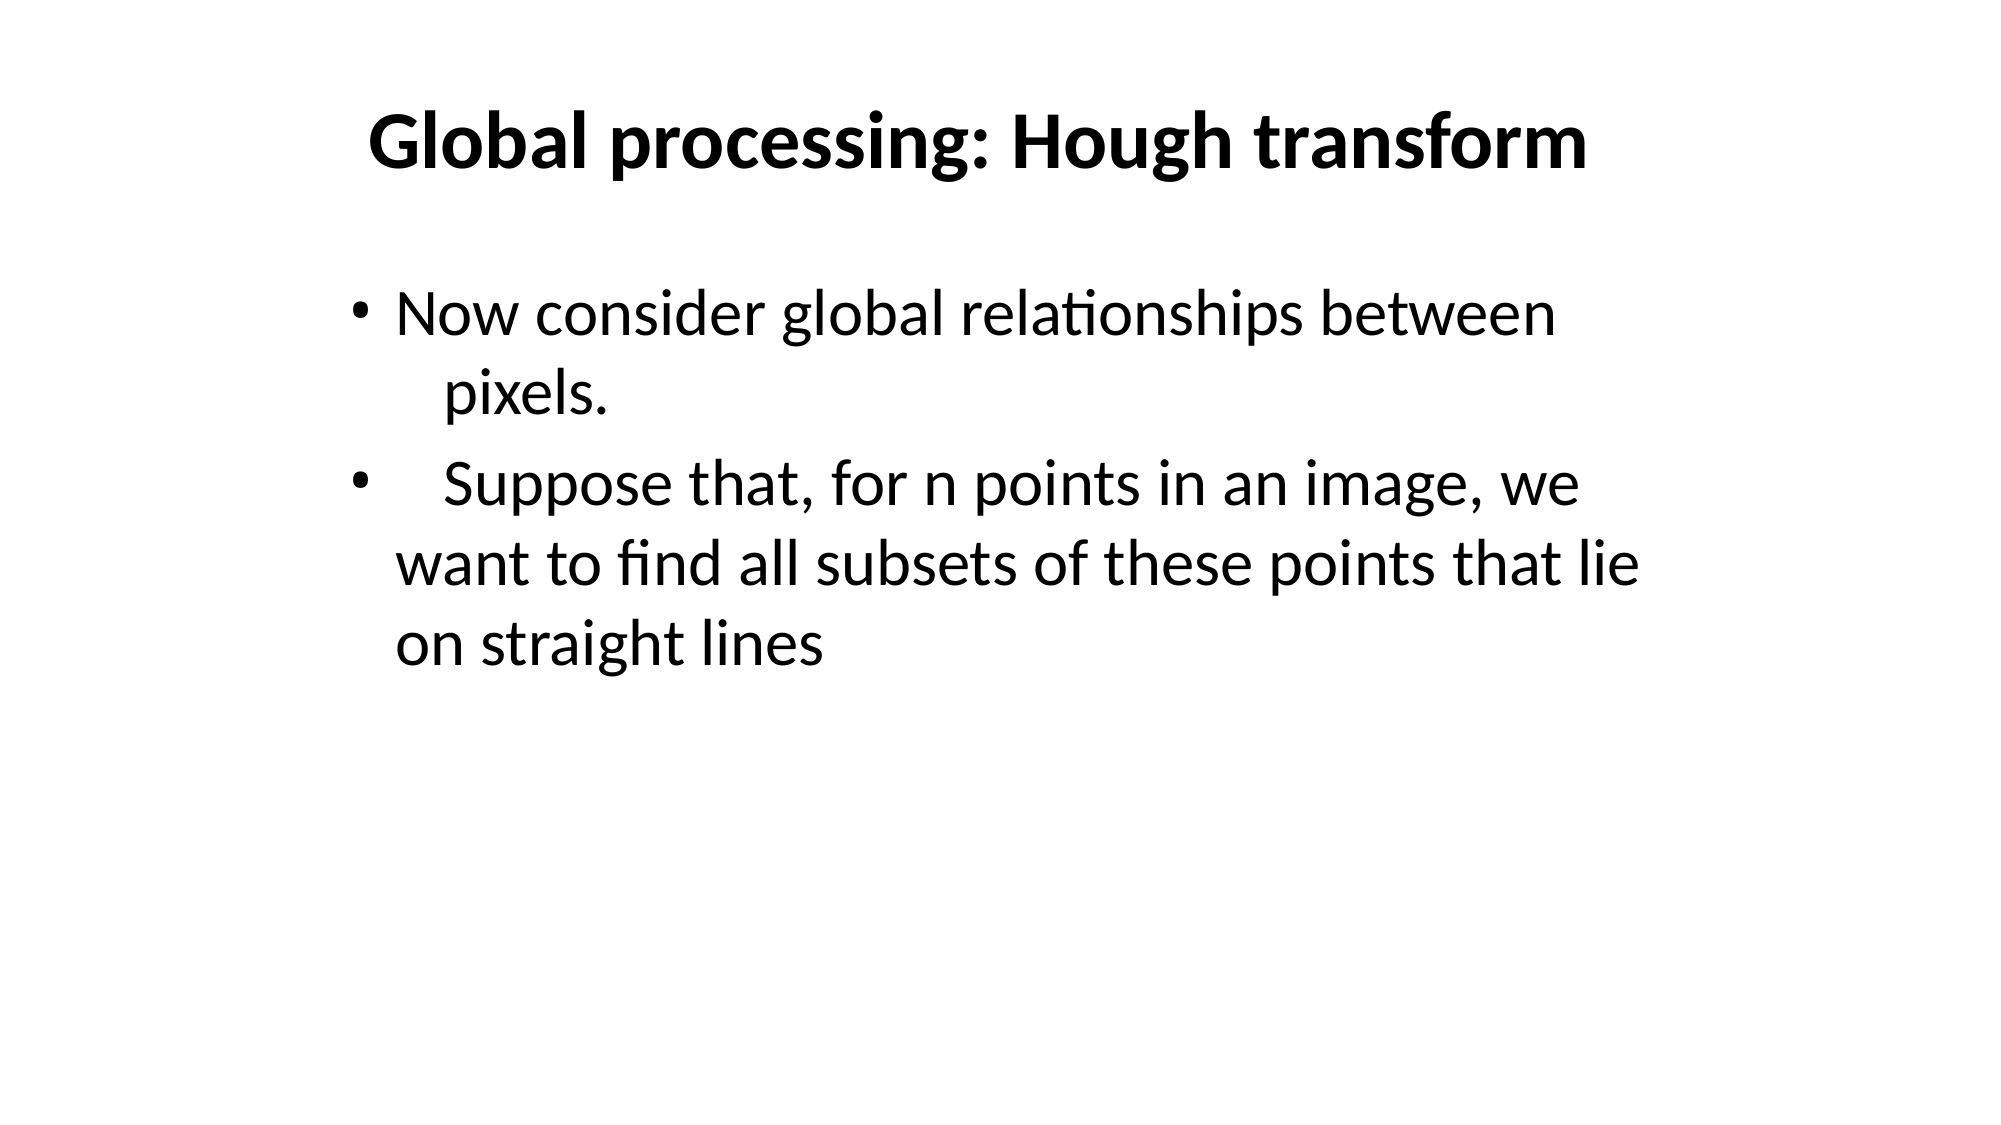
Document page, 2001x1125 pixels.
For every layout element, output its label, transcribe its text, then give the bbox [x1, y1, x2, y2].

title Global processing: Hough transform [365, 34, 2000, 275]
text_box Now consider global relationships between pixels. Suppose that, for n points in an image, we want to find all subsets of these points that lie on straight lines [347, 263, 1648, 679]
